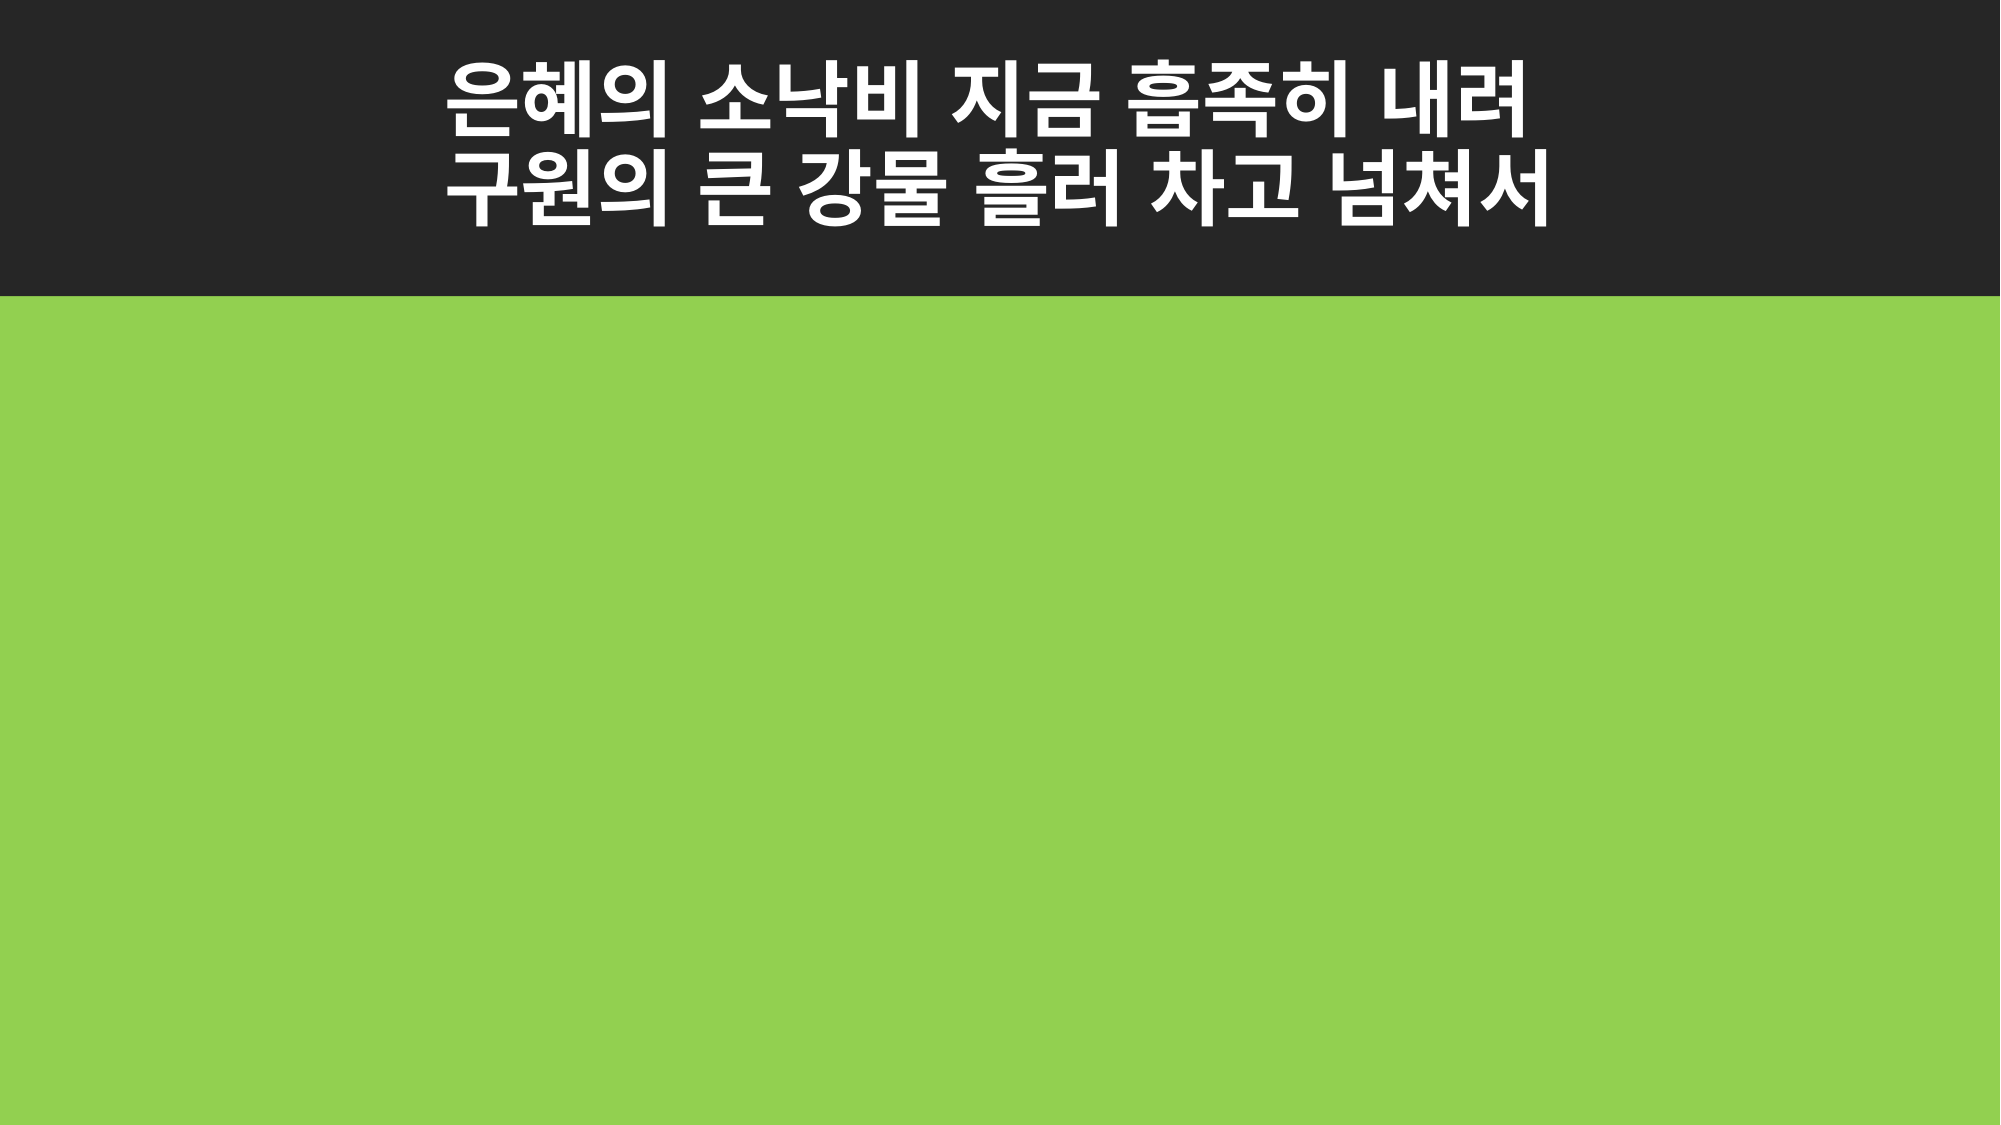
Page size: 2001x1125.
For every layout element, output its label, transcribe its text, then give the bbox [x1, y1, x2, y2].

title 은혜의 소낙비 지금 흡족히 내려 구원의 큰 강물 흘러 차고 넘쳐서 [0, 0, 2000, 297]
